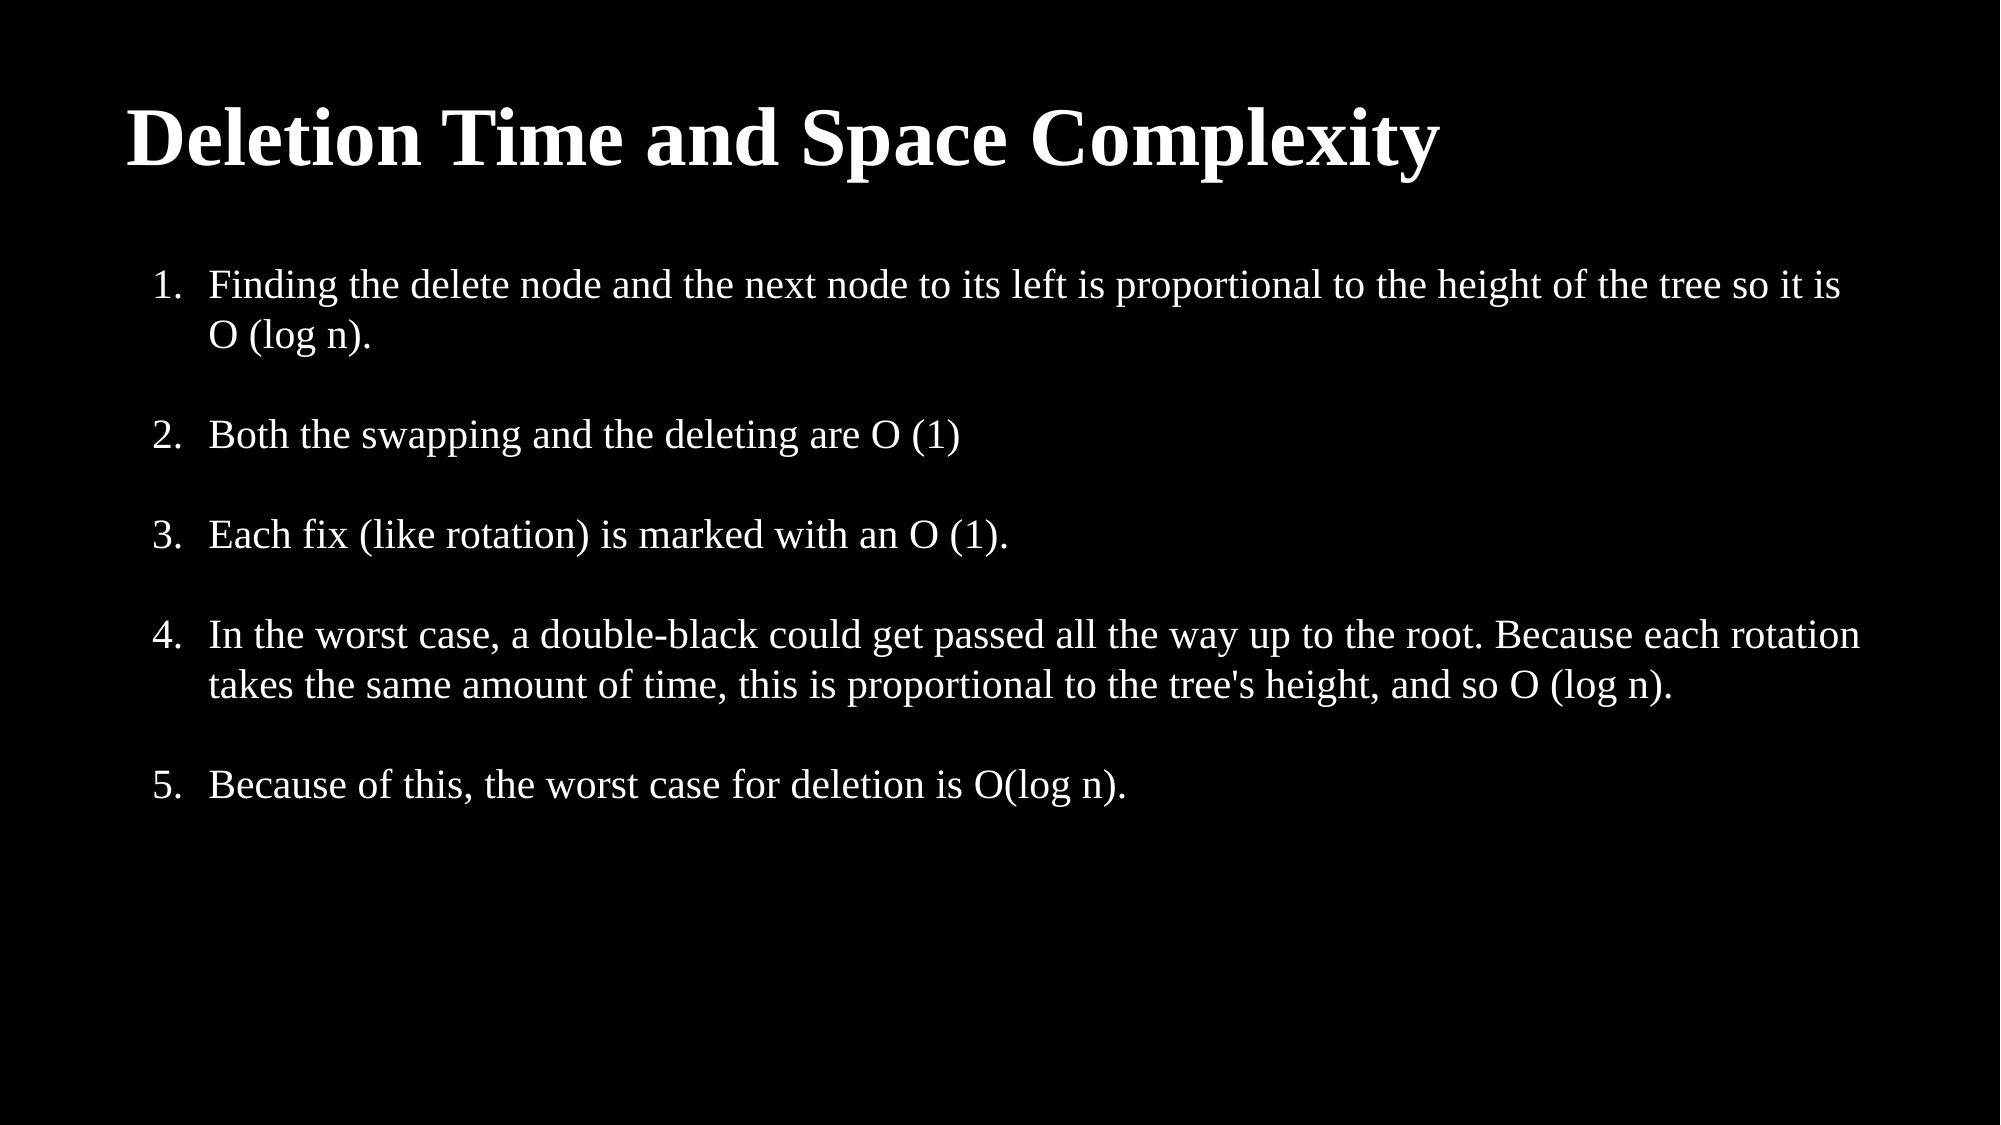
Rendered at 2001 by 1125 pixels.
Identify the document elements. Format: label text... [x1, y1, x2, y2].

text_box Finding the delete node and the next node to its left is proportional to the height of the tree so it is O (log n). Both the swapping and the deleting are O (1) Each fix (like rotation) is marked with an O (1). In the worst case, a double-black could get passed all the way up to the root. Because each rotation takes the same amount of time, this is proportional to the tree's height, and so O (log n). Because of this, the worst case for deletion is O(log n). [137, 249, 1916, 815]
text_box Deletion Time and Space Complexity [111, 75, 1859, 190]
